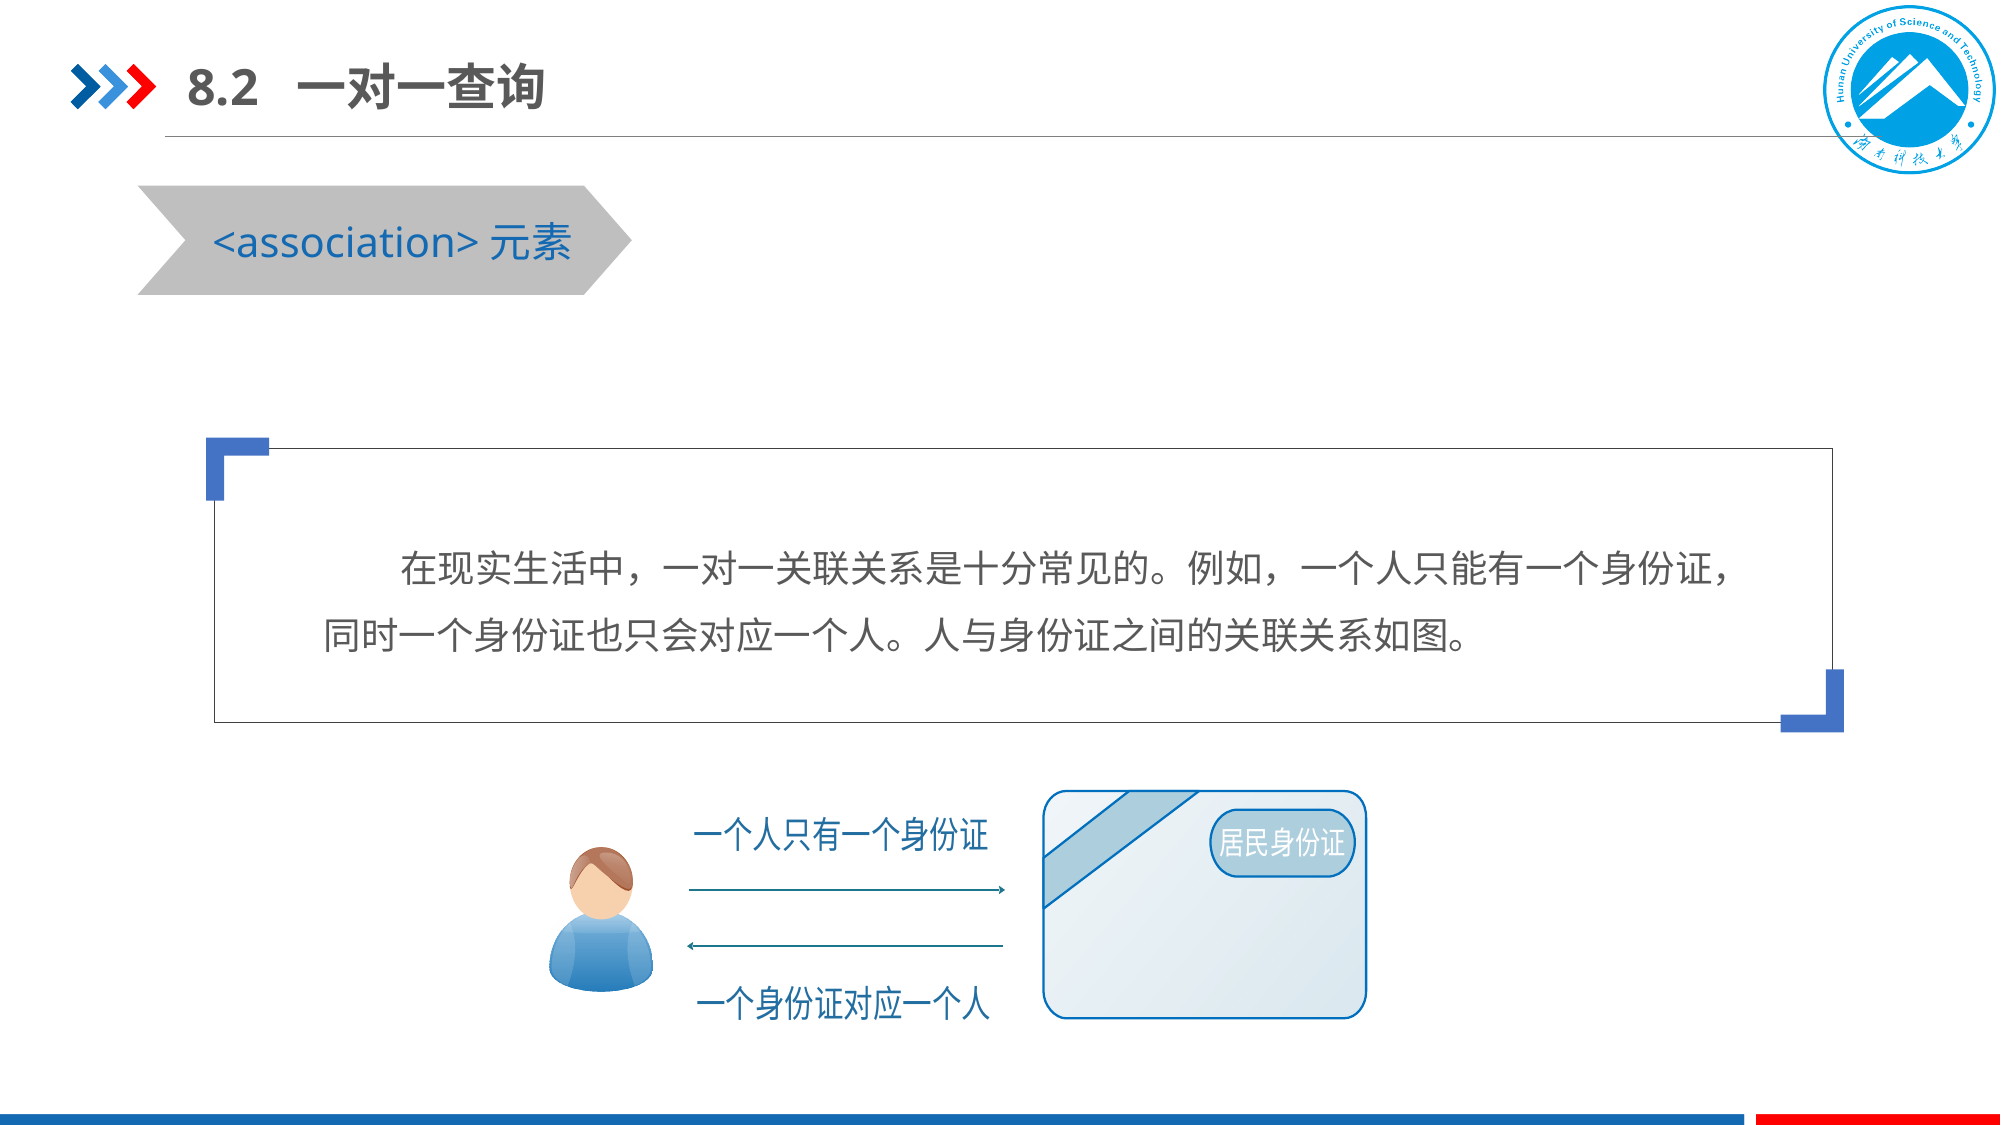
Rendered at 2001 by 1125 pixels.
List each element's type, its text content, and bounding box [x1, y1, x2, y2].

picture [1867, 59, 1897, 87]
text_box [205, 437, 270, 502]
text_box STEP 03 [172, 226, 184, 254]
text_box [137, 185, 632, 295]
picture [549, 785, 1371, 1024]
picture [1823, 5, 1895, 76]
picture [1870, 56, 1917, 97]
text_box [213, 447, 1834, 723]
picture [1827, 9, 1992, 170]
picture [1921, 105, 1996, 175]
picture [1861, 60, 1963, 118]
picture [1924, 5, 1996, 75]
picture [1823, 104, 1836, 136]
text_box <association>元素 [197, 208, 589, 274]
picture [1823, 137, 1898, 175]
text_box [1780, 668, 1845, 733]
text_box 8.2 一对一查询 [187, 43, 867, 127]
